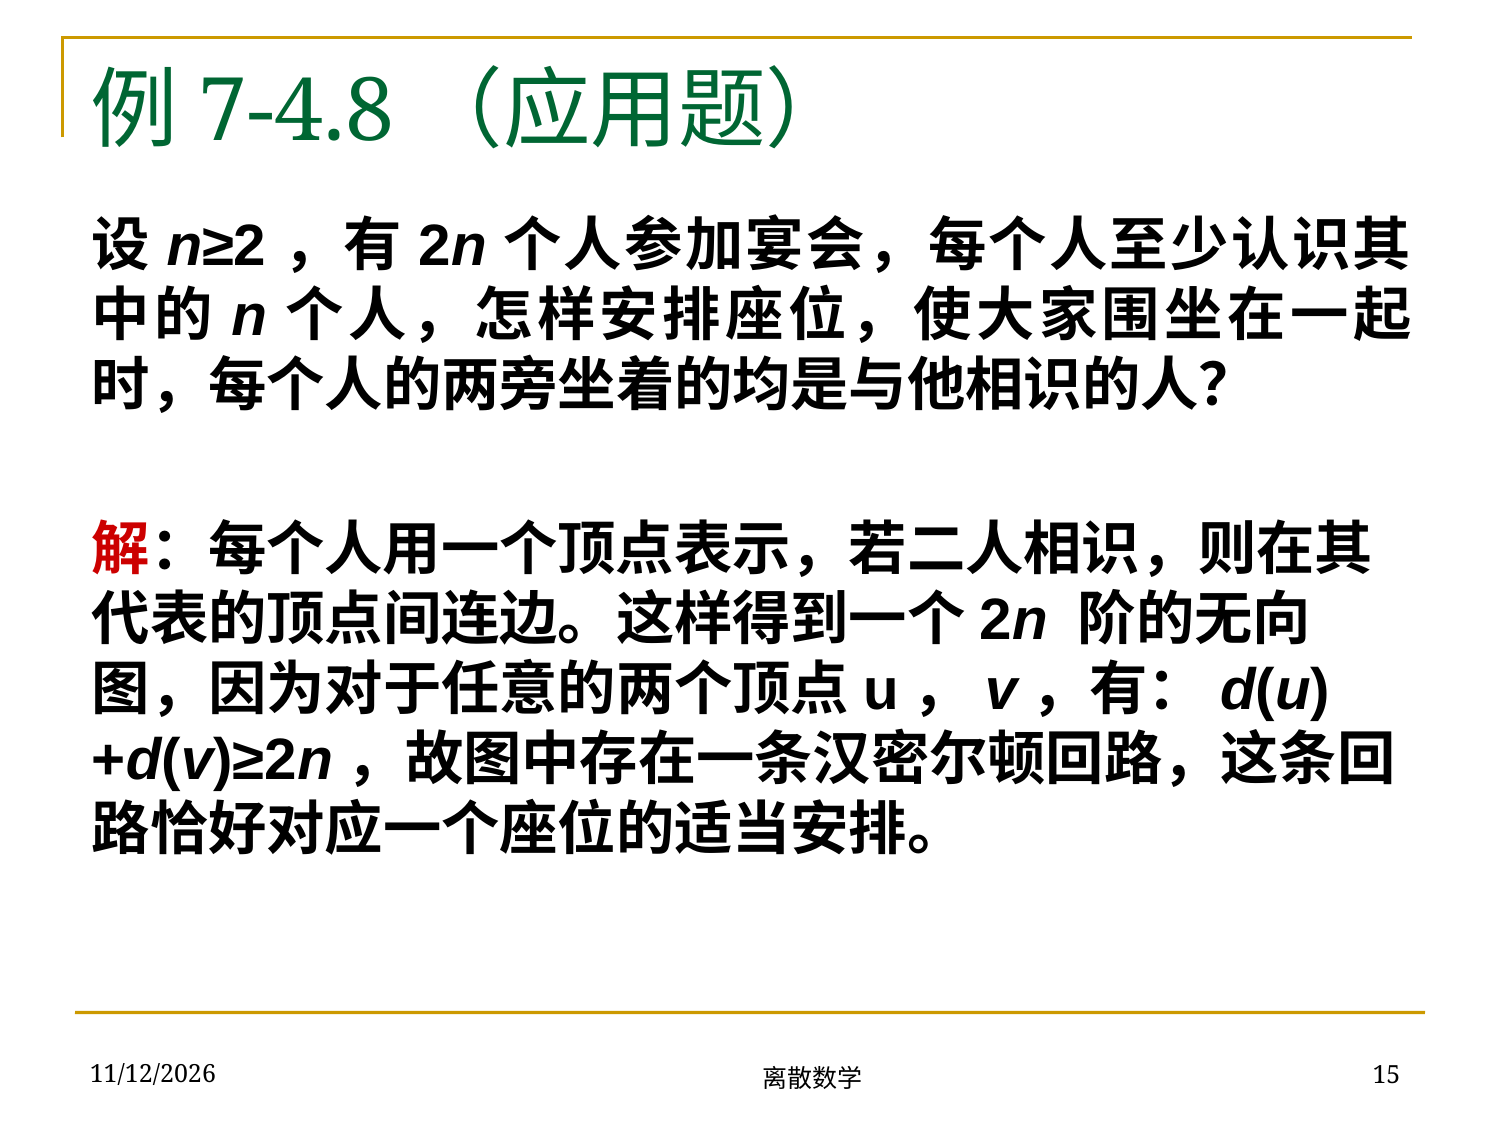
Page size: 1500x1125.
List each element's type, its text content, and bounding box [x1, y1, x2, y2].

title 例7-4.8（应用题） [74, 45, 1426, 176]
list 设n≥2，有2n个人参加宴会，每个人至少认识其中的n个人，怎样安排座位，使大家围坐在一起时，每个人的两旁坐着的均是与他相识的人？ 解：每个人用一个顶点表示，若二人相识，则在其代表的顶点间连边。这样得到一个2n 阶的无向图，因为对于任意的两个顶点u，v，有：d(u)+d(v)≥2n，故图中存在一条汉密尔顿回路，这条回路恰好对应一个座位的适当安排。 [76, 199, 1428, 1011]
text_box [1249, 1024, 1416, 1100]
text_box [75, 1024, 425, 1100]
text_box 离散数学 [575, 1024, 1050, 1100]
